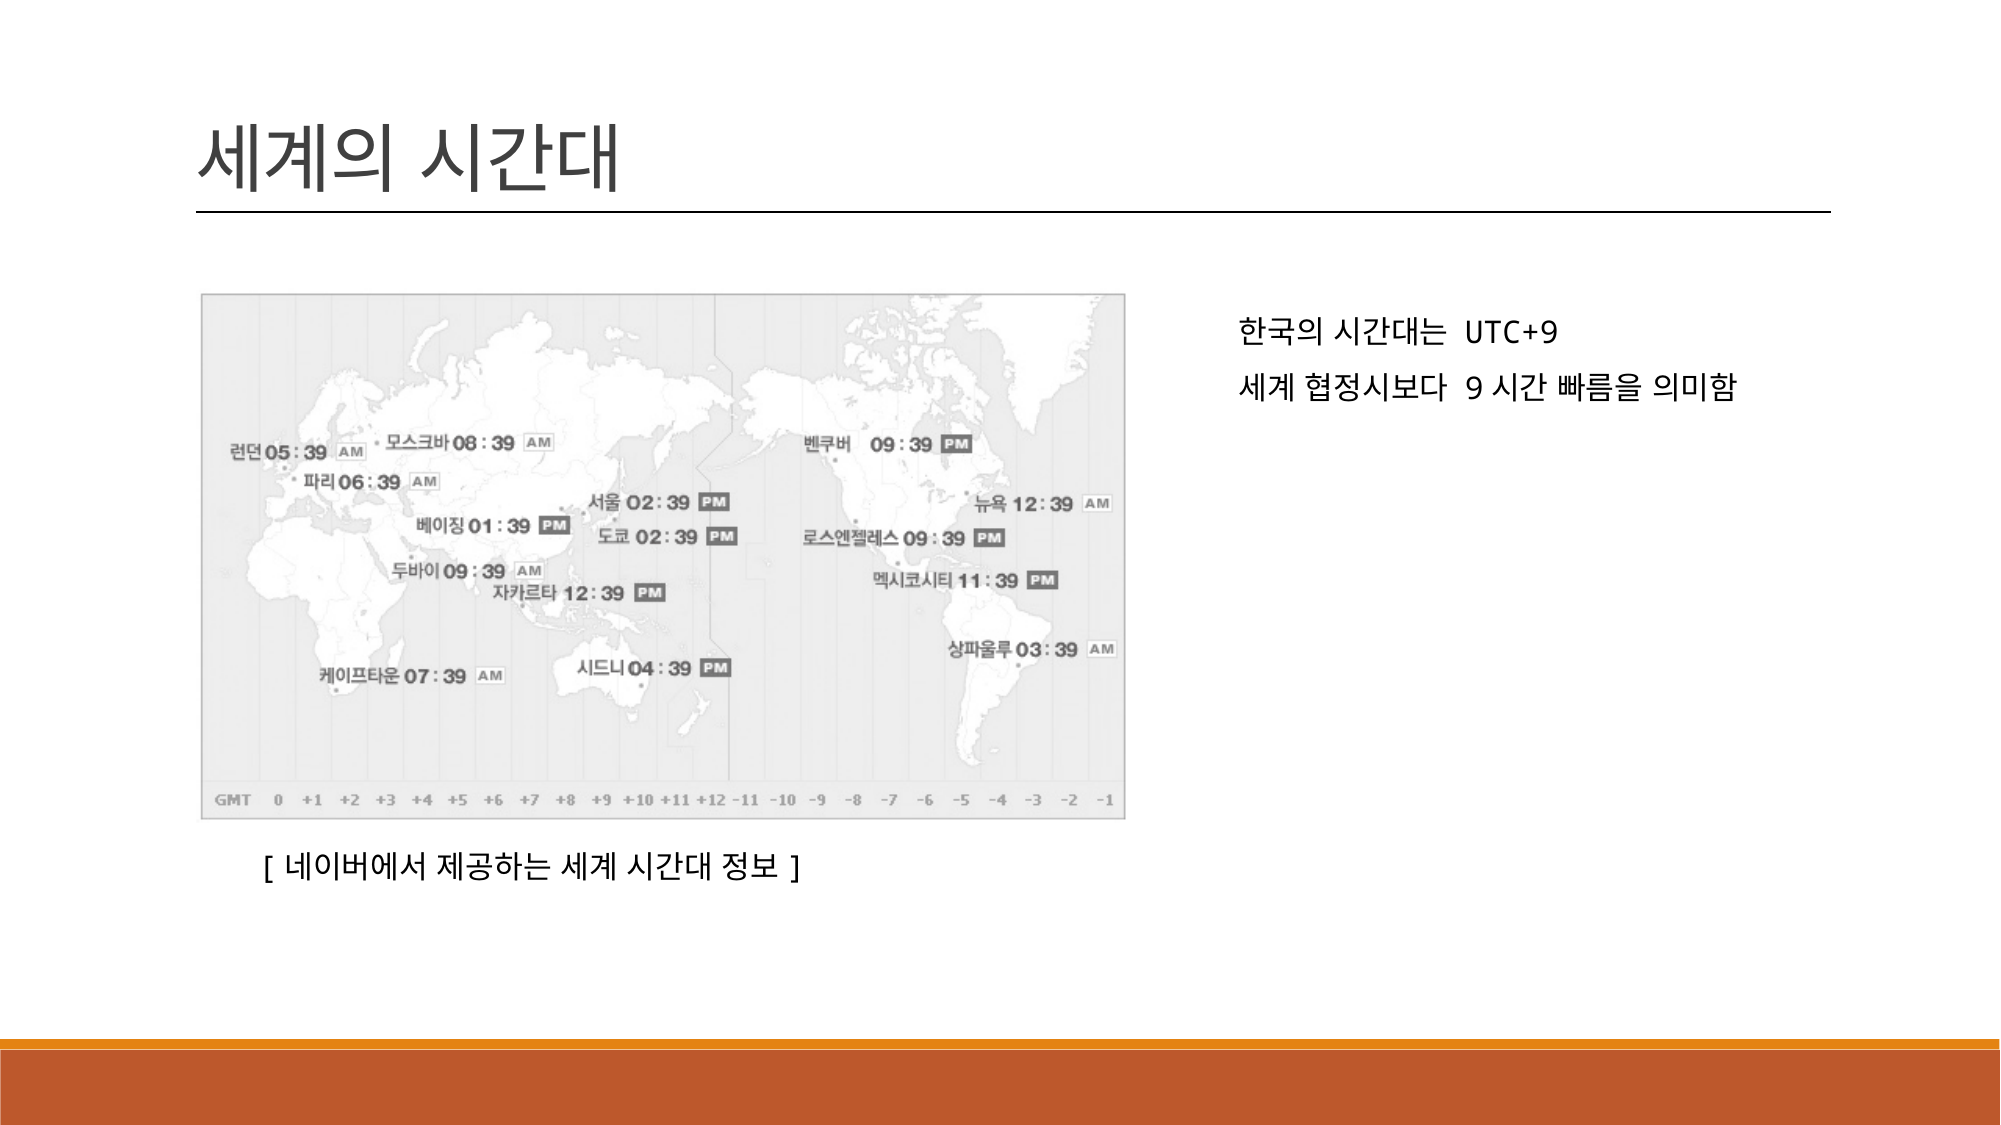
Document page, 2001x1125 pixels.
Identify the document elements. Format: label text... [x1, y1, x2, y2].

text_box 세계의 시간대 [179, 20, 1830, 210]
text_box [네이버에서 제공하는 세계 시간대 정보] [243, 839, 821, 892]
text_box 한국의 시간대는 UTC+9 세계 협정시보다 9시간 빠름을 의미함 [1223, 286, 1754, 414]
picture [195, 285, 1133, 826]
